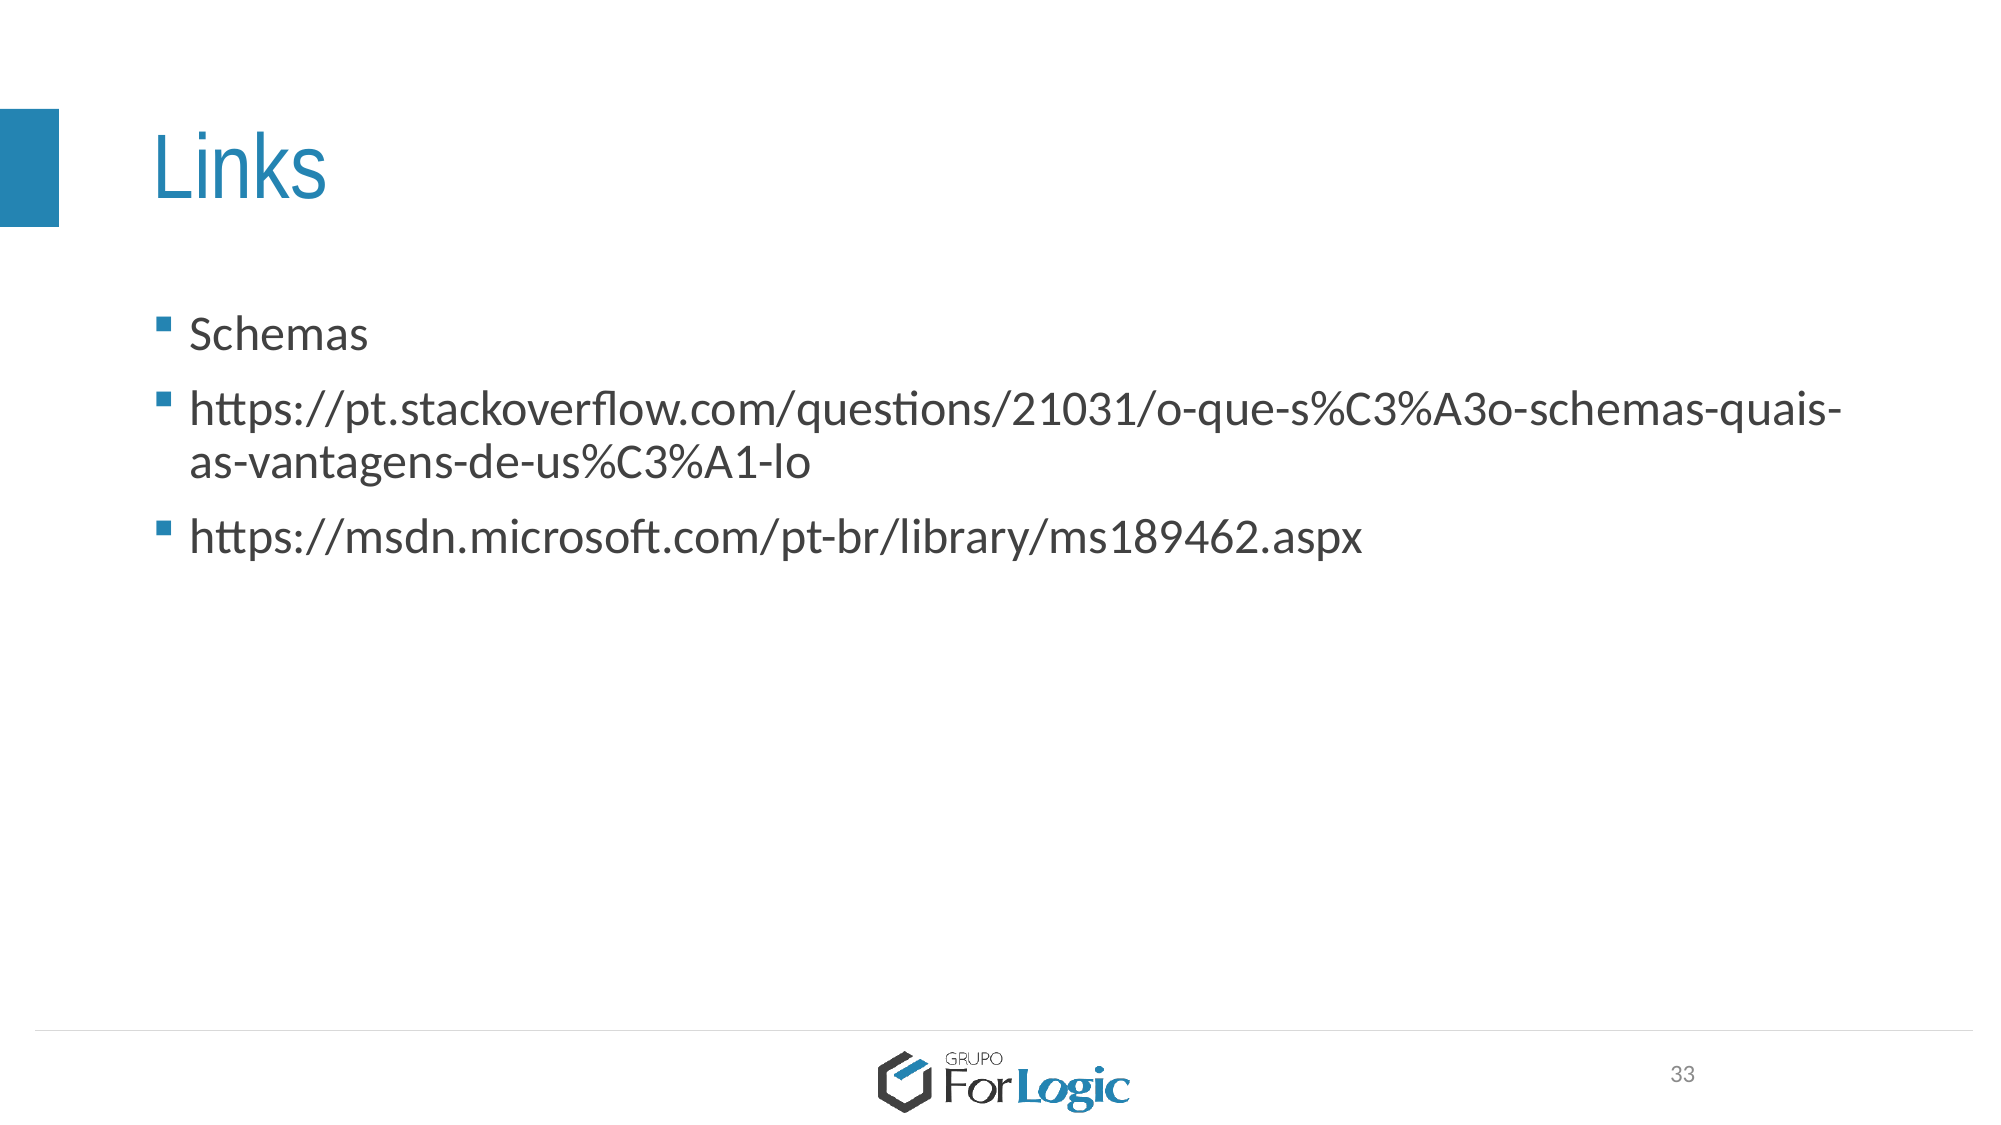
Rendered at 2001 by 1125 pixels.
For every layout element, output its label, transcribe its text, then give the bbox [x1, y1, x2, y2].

title Links [137, 59, 1863, 278]
slide_number 33 [1412, 1042, 1711, 1103]
picture [878, 1051, 1130, 1113]
list Schemas https://pt.stackoverflow.com/questions/21031/o-que-s%C3%A3o-schemas-quais-as-vantagens-de-us%C3%A1-lo https://msdn.microsoft.com/pt-br/library/ms189462.aspx [137, 299, 1863, 1014]
